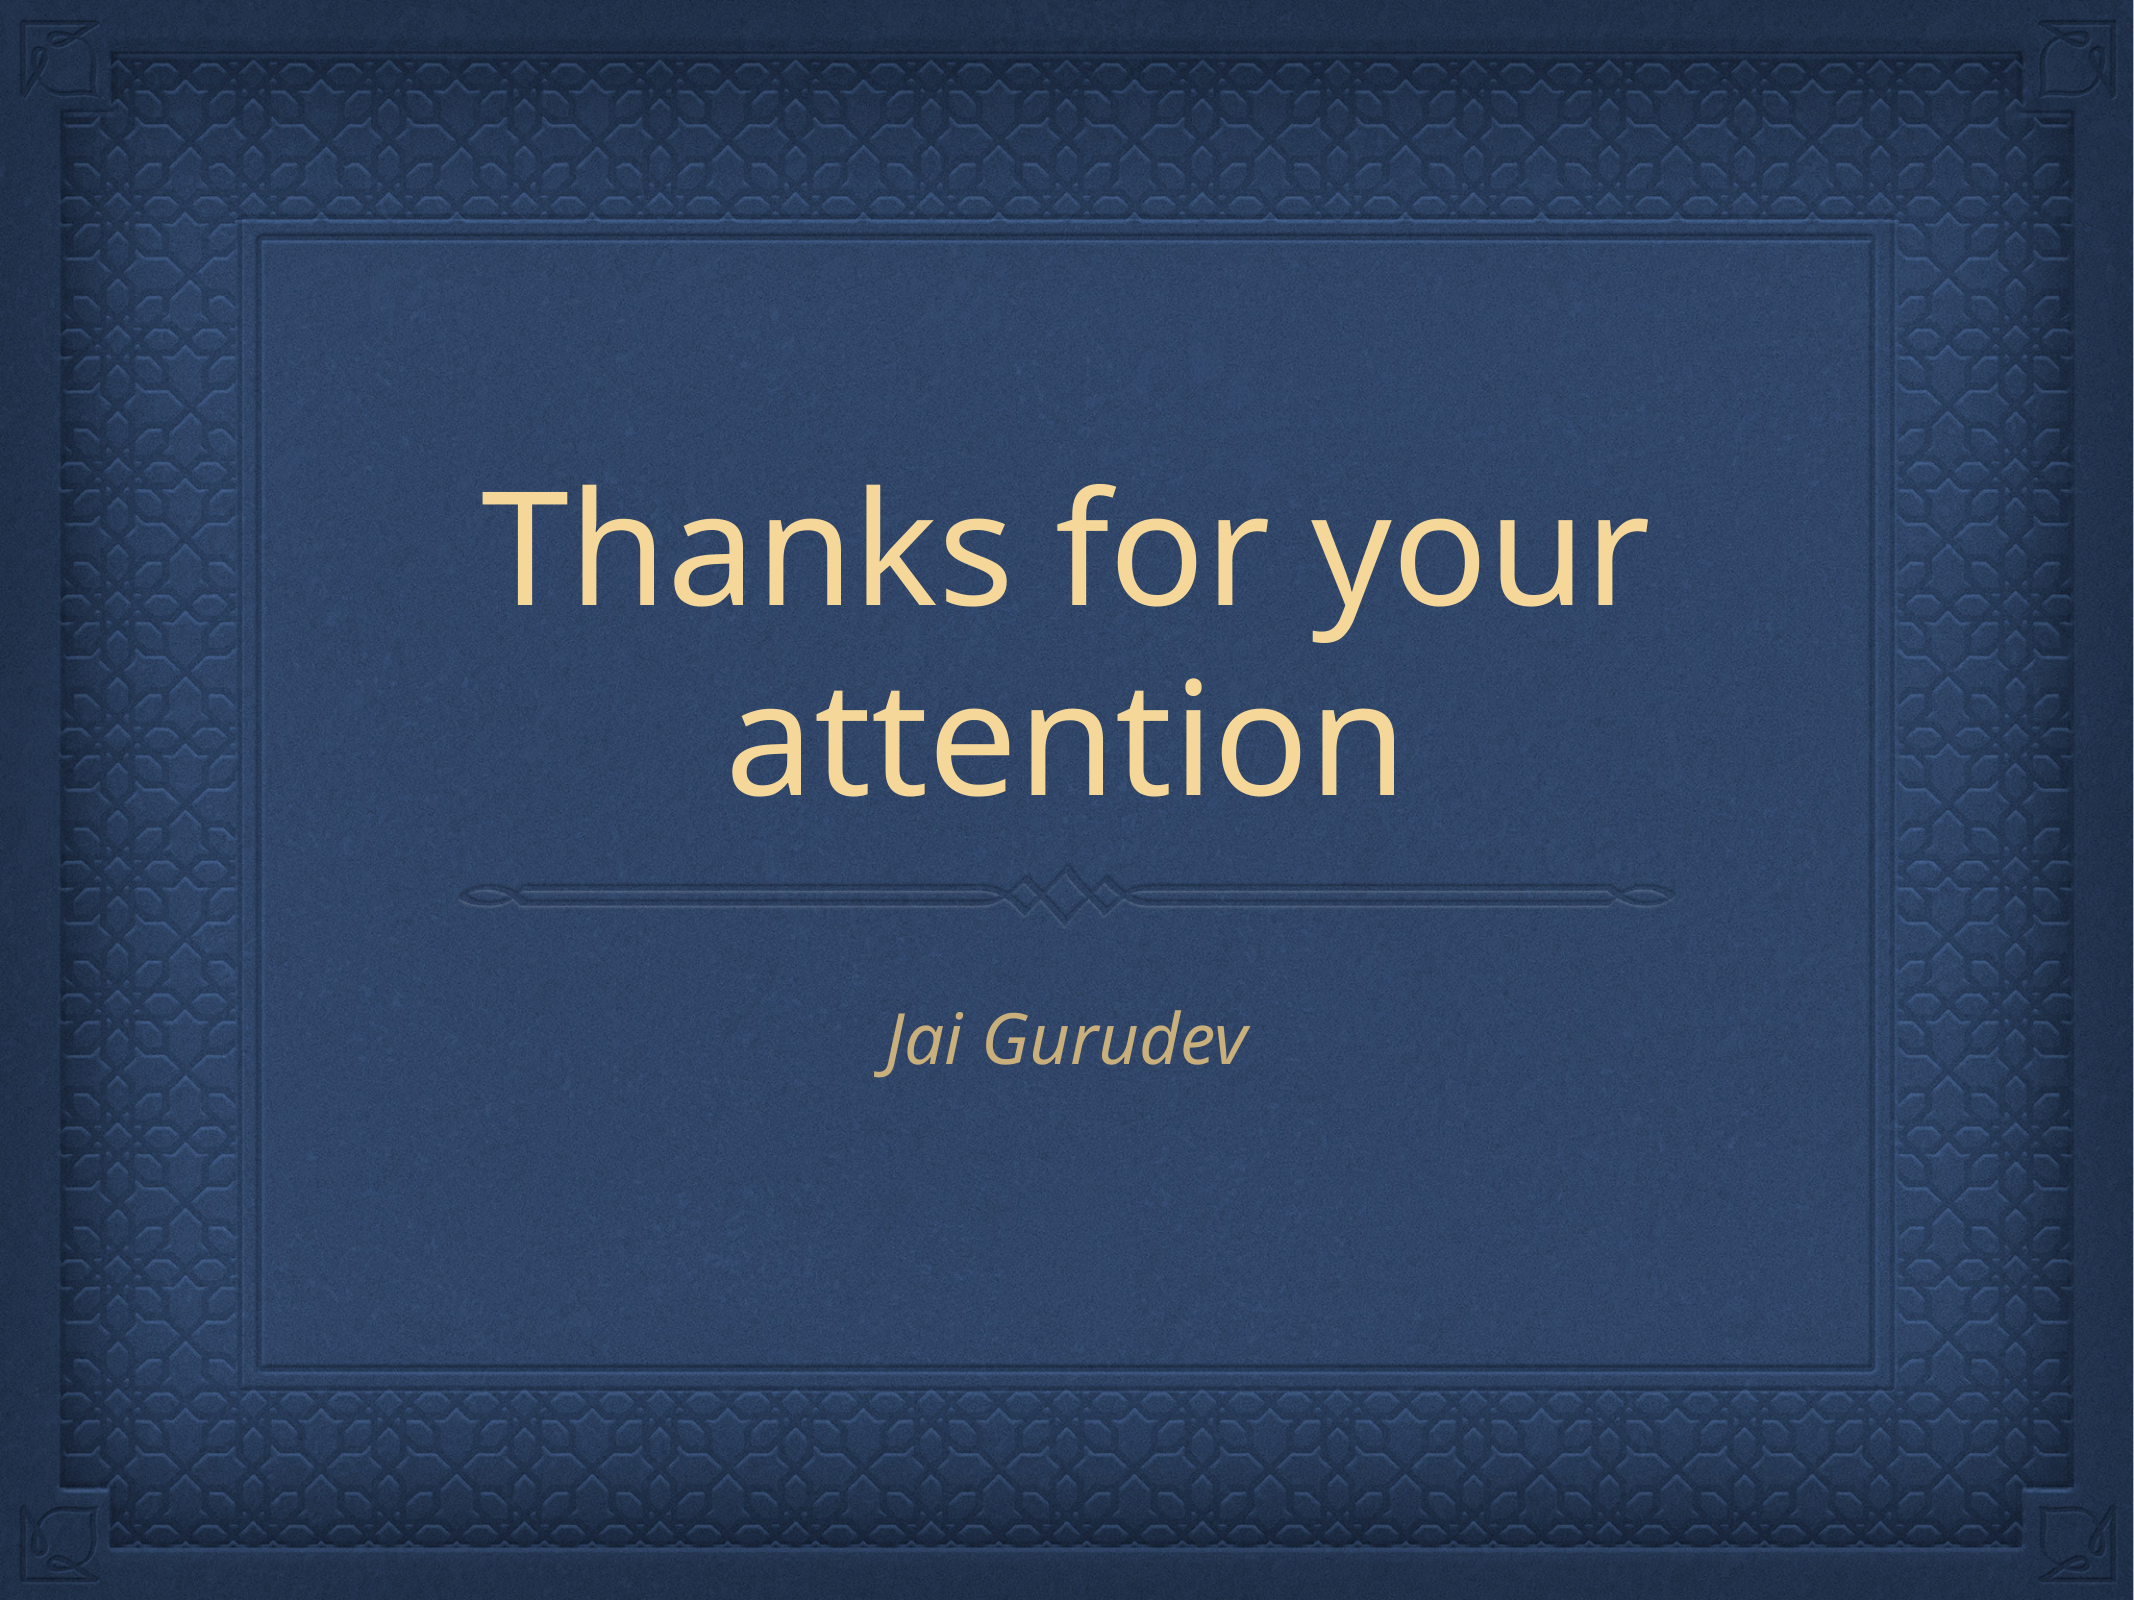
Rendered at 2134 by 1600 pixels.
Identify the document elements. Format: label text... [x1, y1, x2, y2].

picture [0, 0, 2134, 1600]
title Thanks for your attention [301, 372, 1832, 836]
subtitle Jai Gurudev [301, 968, 1832, 1201]
